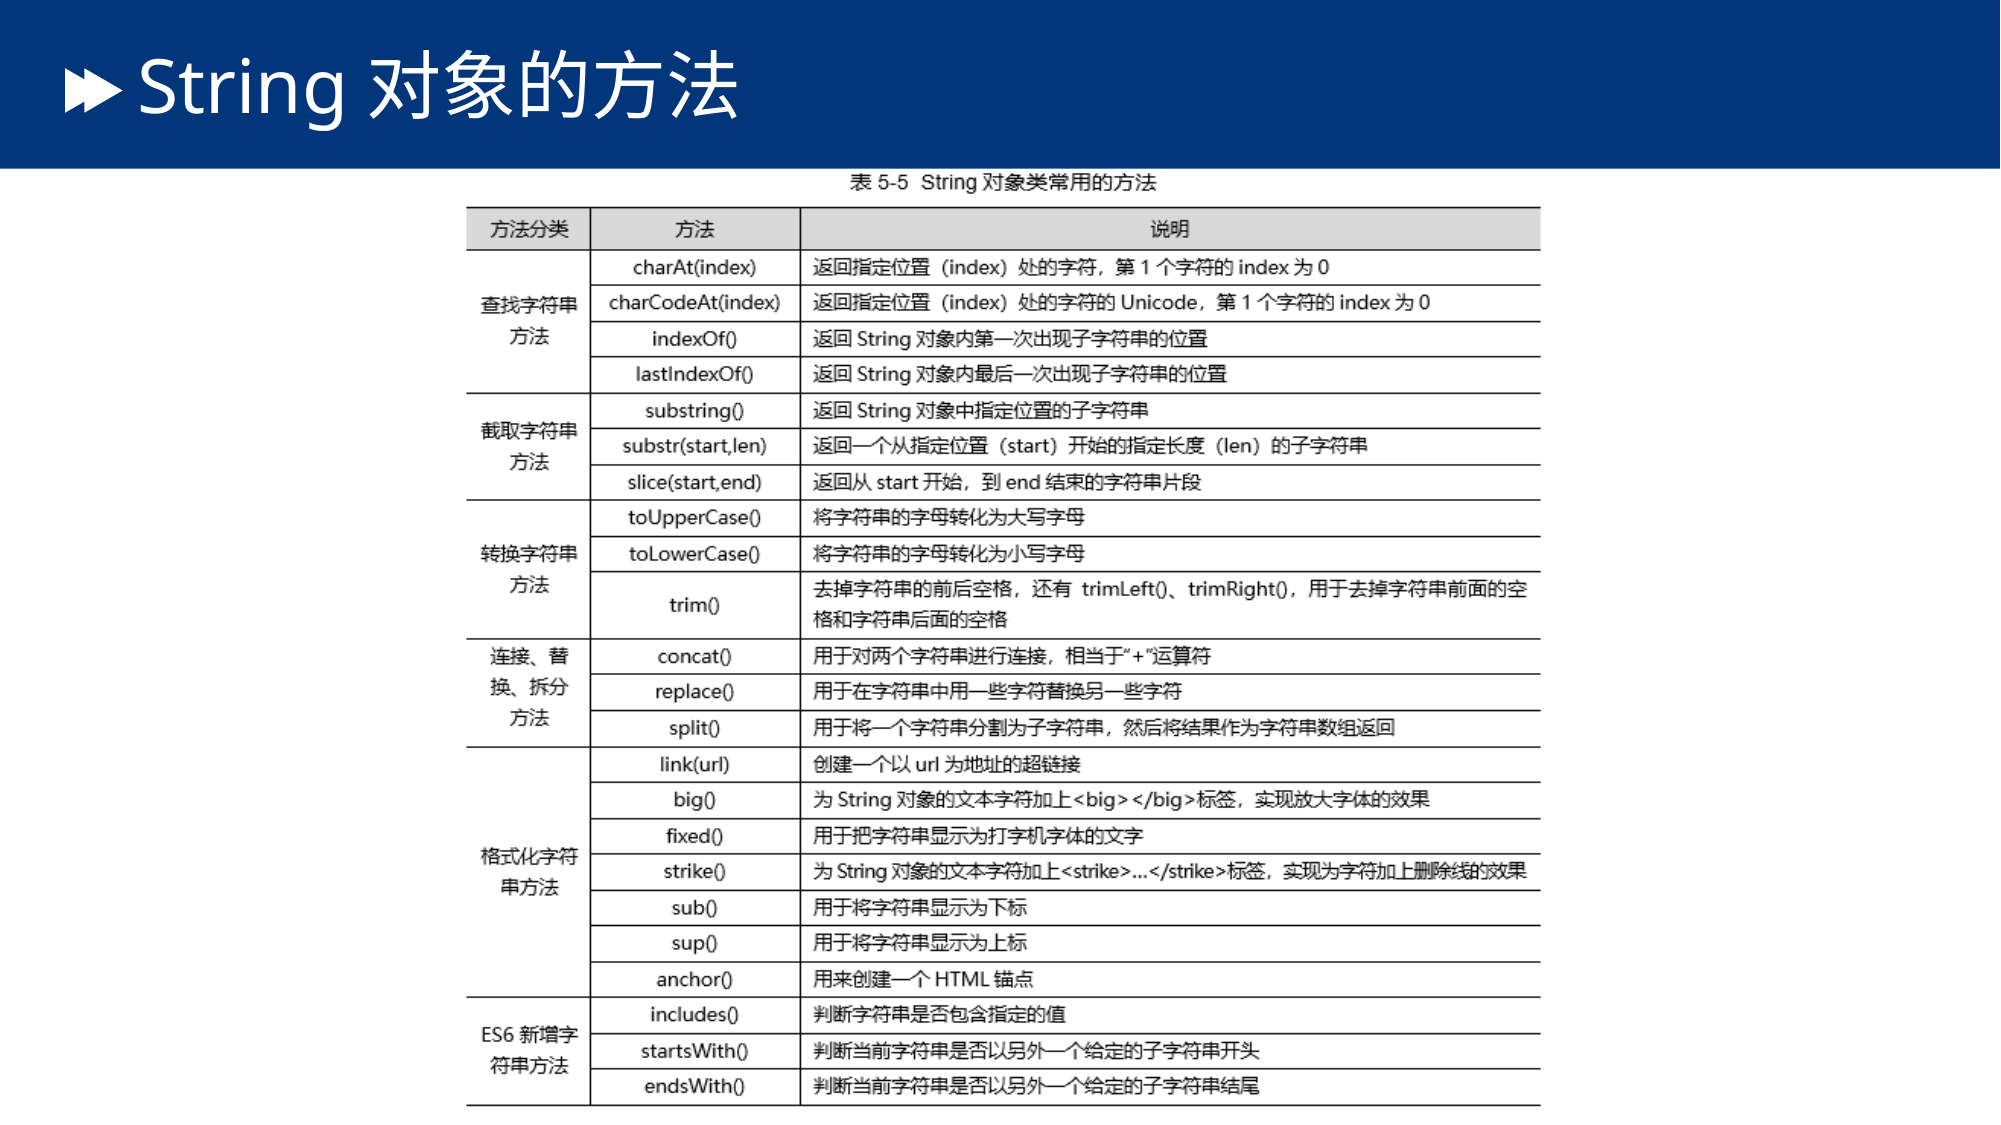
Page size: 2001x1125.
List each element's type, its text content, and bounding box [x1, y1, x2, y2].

picture [456, 172, 1544, 1118]
title String对象的方法 [122, 40, 1336, 138]
